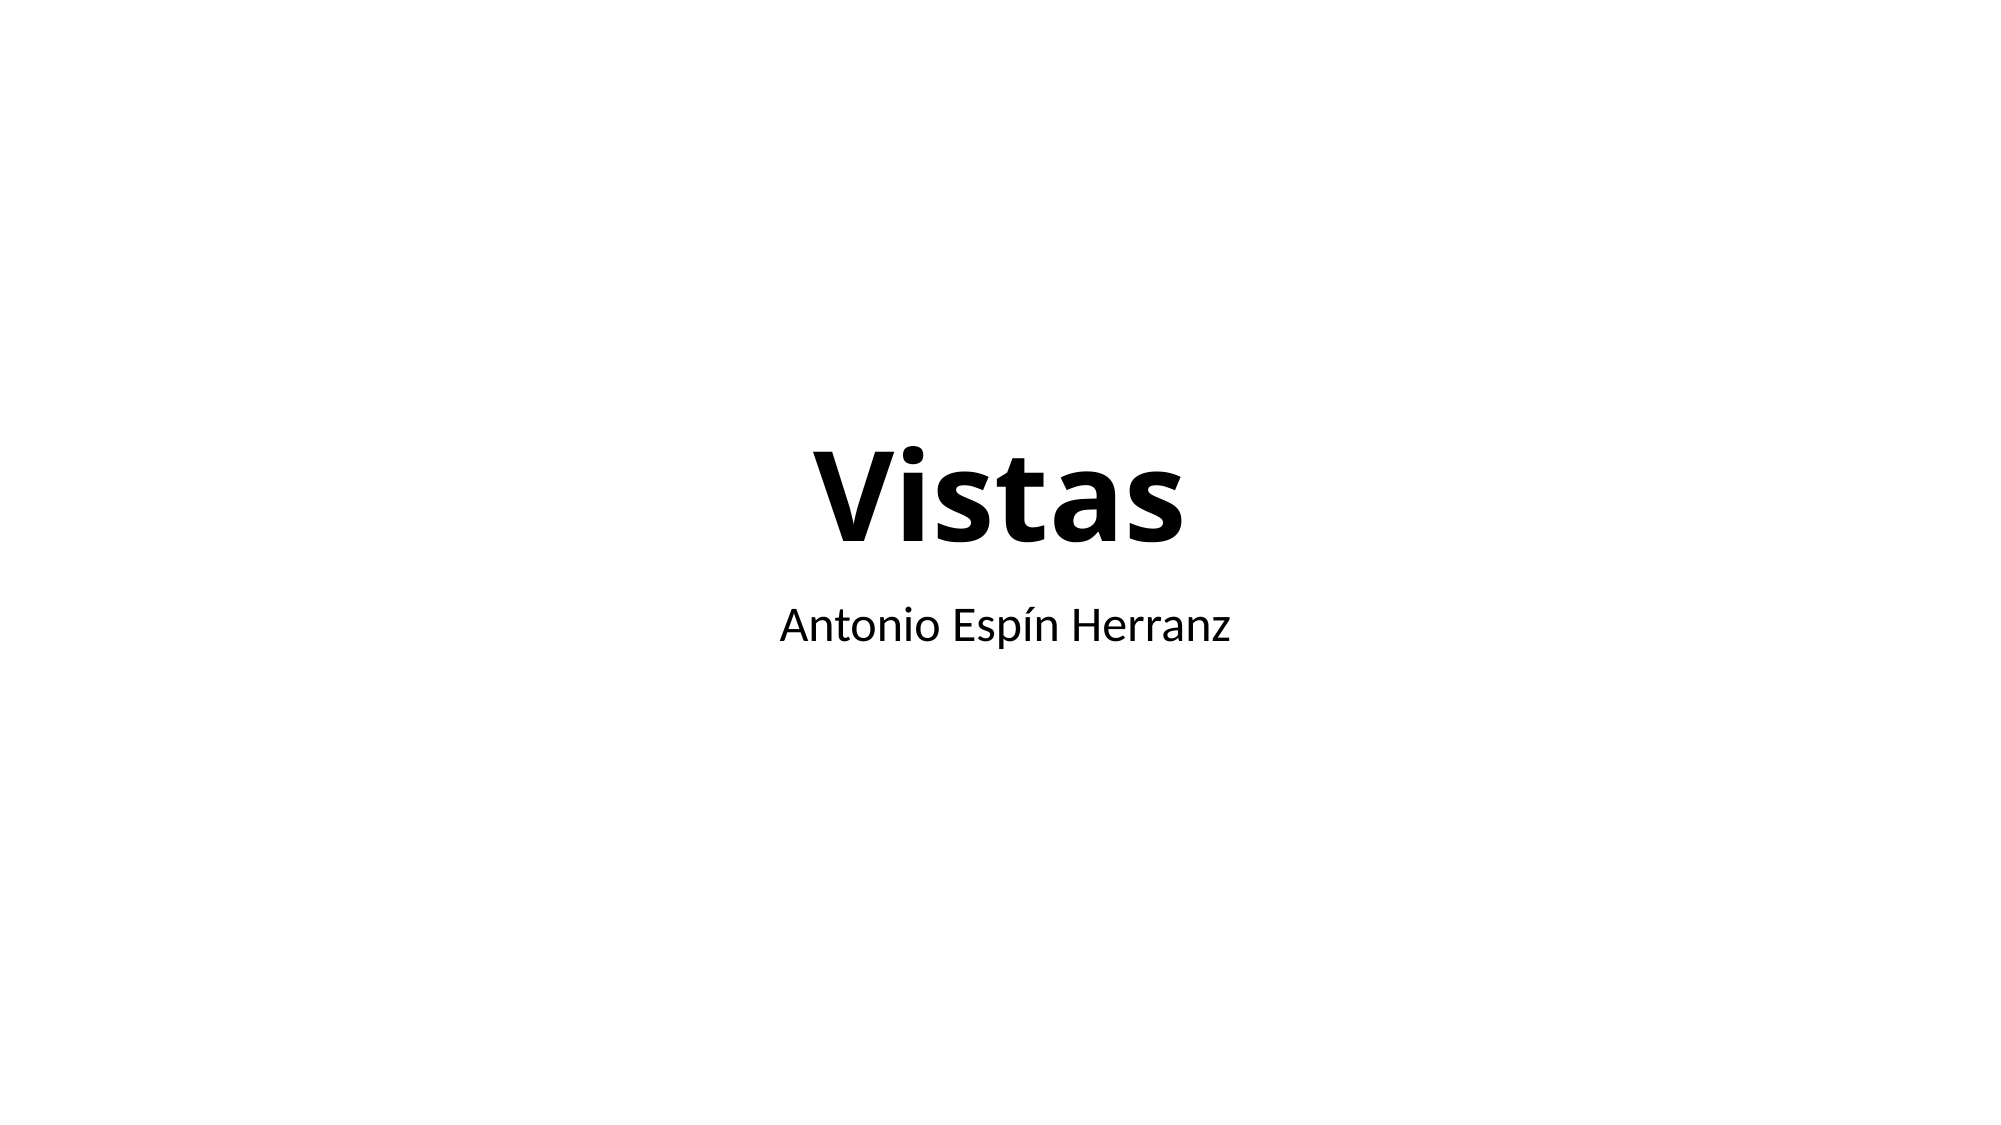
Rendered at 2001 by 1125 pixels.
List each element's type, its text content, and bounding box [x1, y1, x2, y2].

title Vistas [249, 184, 1750, 576]
subtitle Antonio Espín Herranz [249, 590, 1750, 863]
